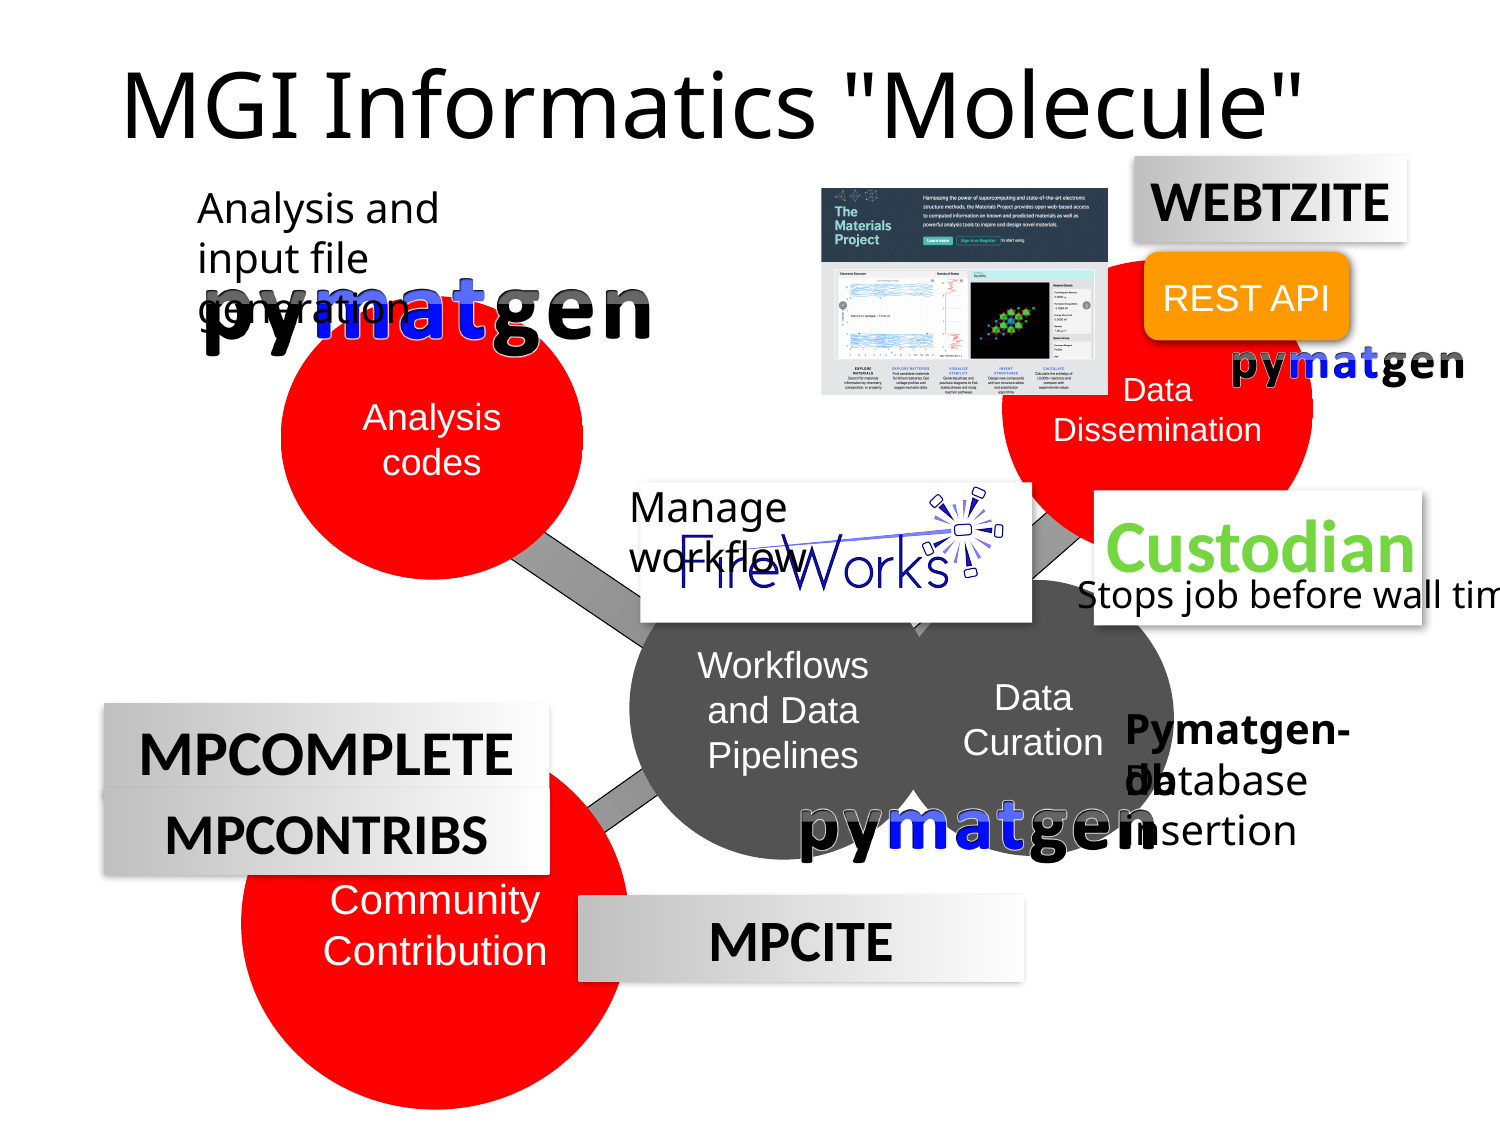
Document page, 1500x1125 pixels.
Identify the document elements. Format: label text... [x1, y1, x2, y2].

text_box Pymatgen-db [1122, 703, 1386, 753]
text_box Analysis and input file generation [194, 182, 505, 233]
text_box [1040, 513, 1069, 573]
picture [150, 233, 701, 371]
text_box webtzite [1134, 156, 1407, 242]
text_box MPContribs [104, 788, 550, 875]
title MGI Informatics "Molecule" [104, 0, 1398, 218]
text_box Database insertion [1122, 753, 1490, 854]
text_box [1069, 490, 1454, 626]
text_box Stops job before wall time [1060, 563, 1069, 624]
text_box Stops job before wall time [1454, 563, 1500, 624]
picture [821, 188, 1108, 395]
text_box Data Dissemination [1001, 260, 1314, 532]
text_box Community Contribution [240, 775, 628, 1111]
text_box Data Curation [892, 579, 1174, 765]
text_box [588, 769, 657, 833]
text_box Workflows and Data Pipelines [628, 631, 919, 858]
text_box Analysis codes [280, 371, 584, 581]
text_box Manage workflow [626, 480, 977, 581]
picture [757, 765, 1196, 875]
text_box [511, 532, 649, 648]
text_box MPCite [578, 895, 1025, 982]
text_box REST API [1144, 251, 1350, 341]
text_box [640, 482, 1033, 623]
text_box MPComplete [104, 703, 550, 788]
picture [1204, 323, 1490, 395]
